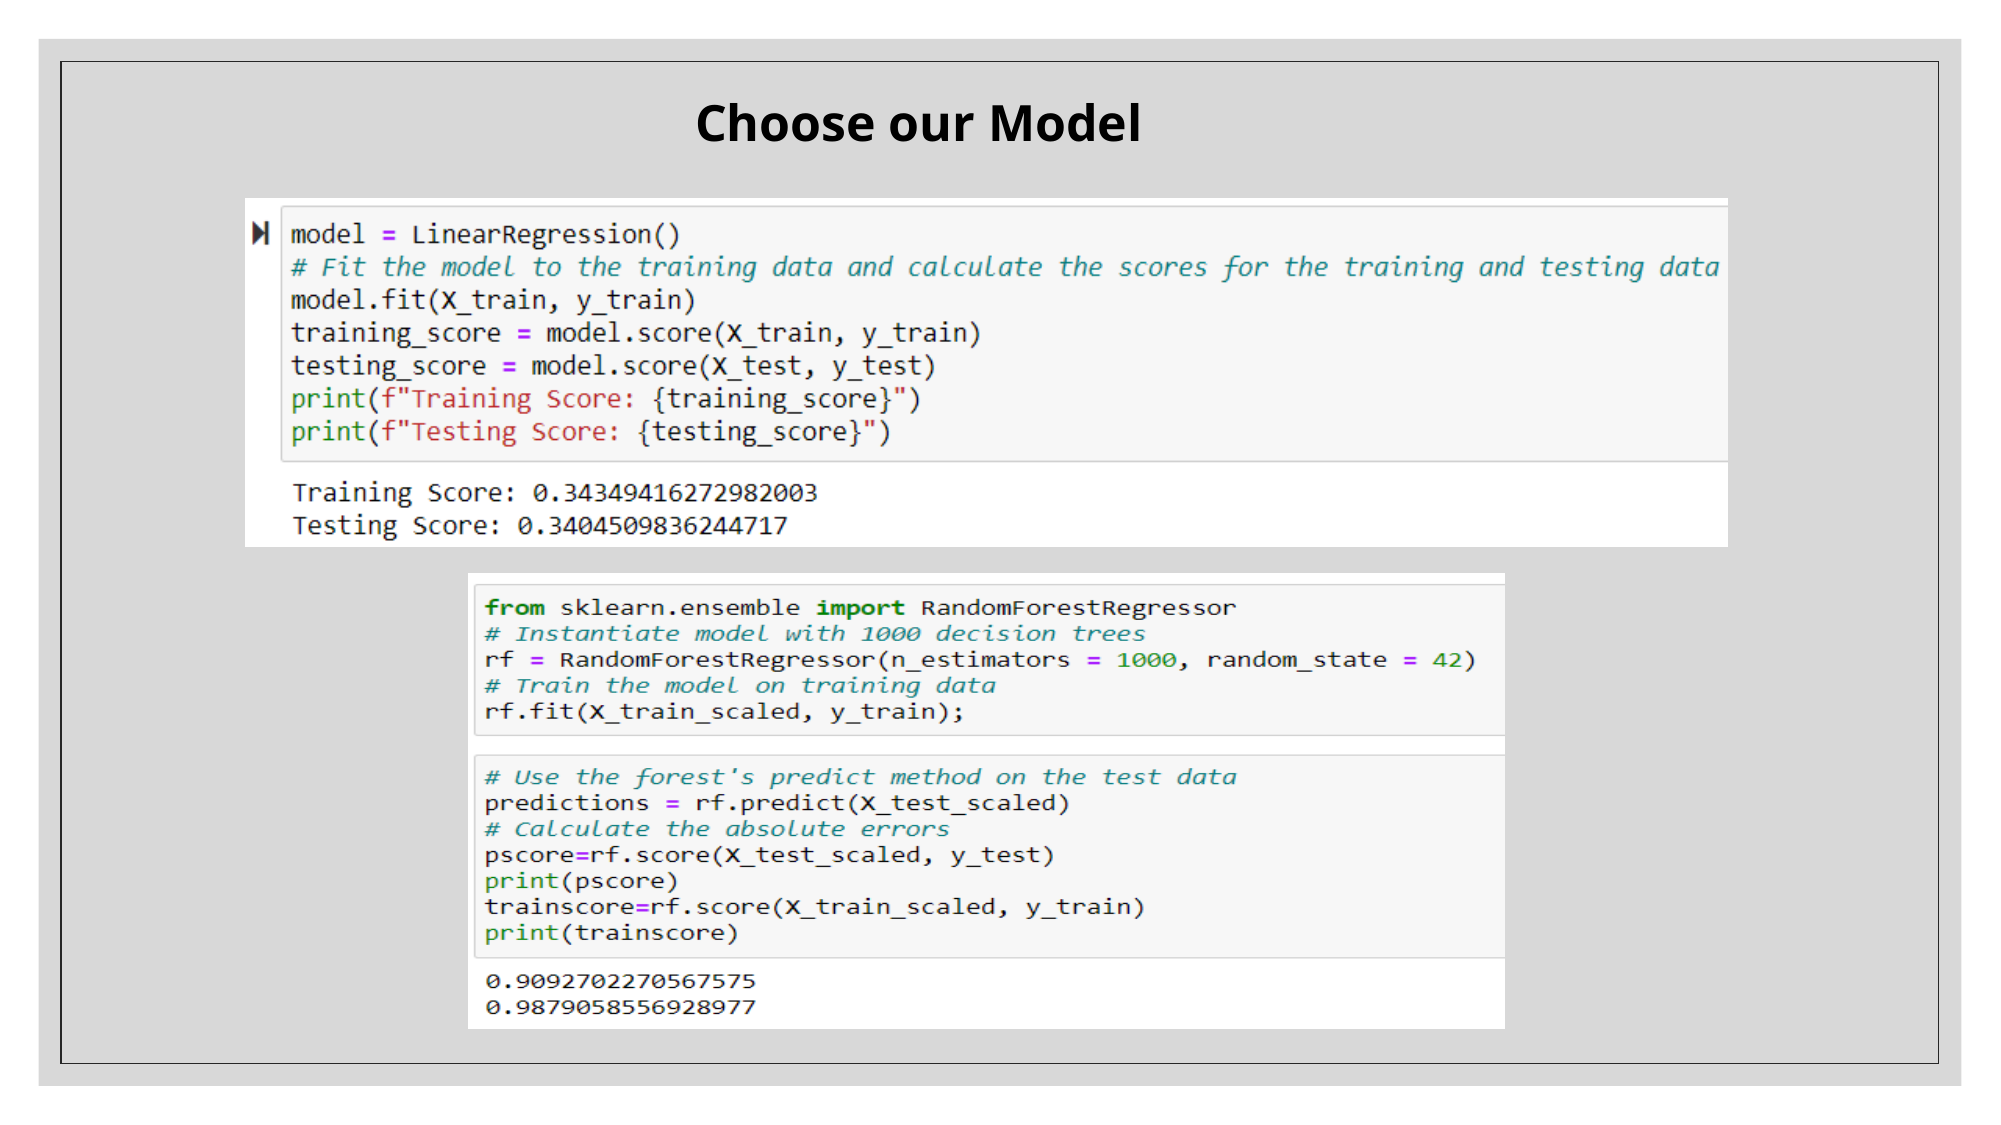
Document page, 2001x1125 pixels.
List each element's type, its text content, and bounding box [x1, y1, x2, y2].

picture [245, 198, 1728, 547]
picture [468, 573, 1505, 1029]
text_box Choose our Model [376, 83, 1462, 159]
